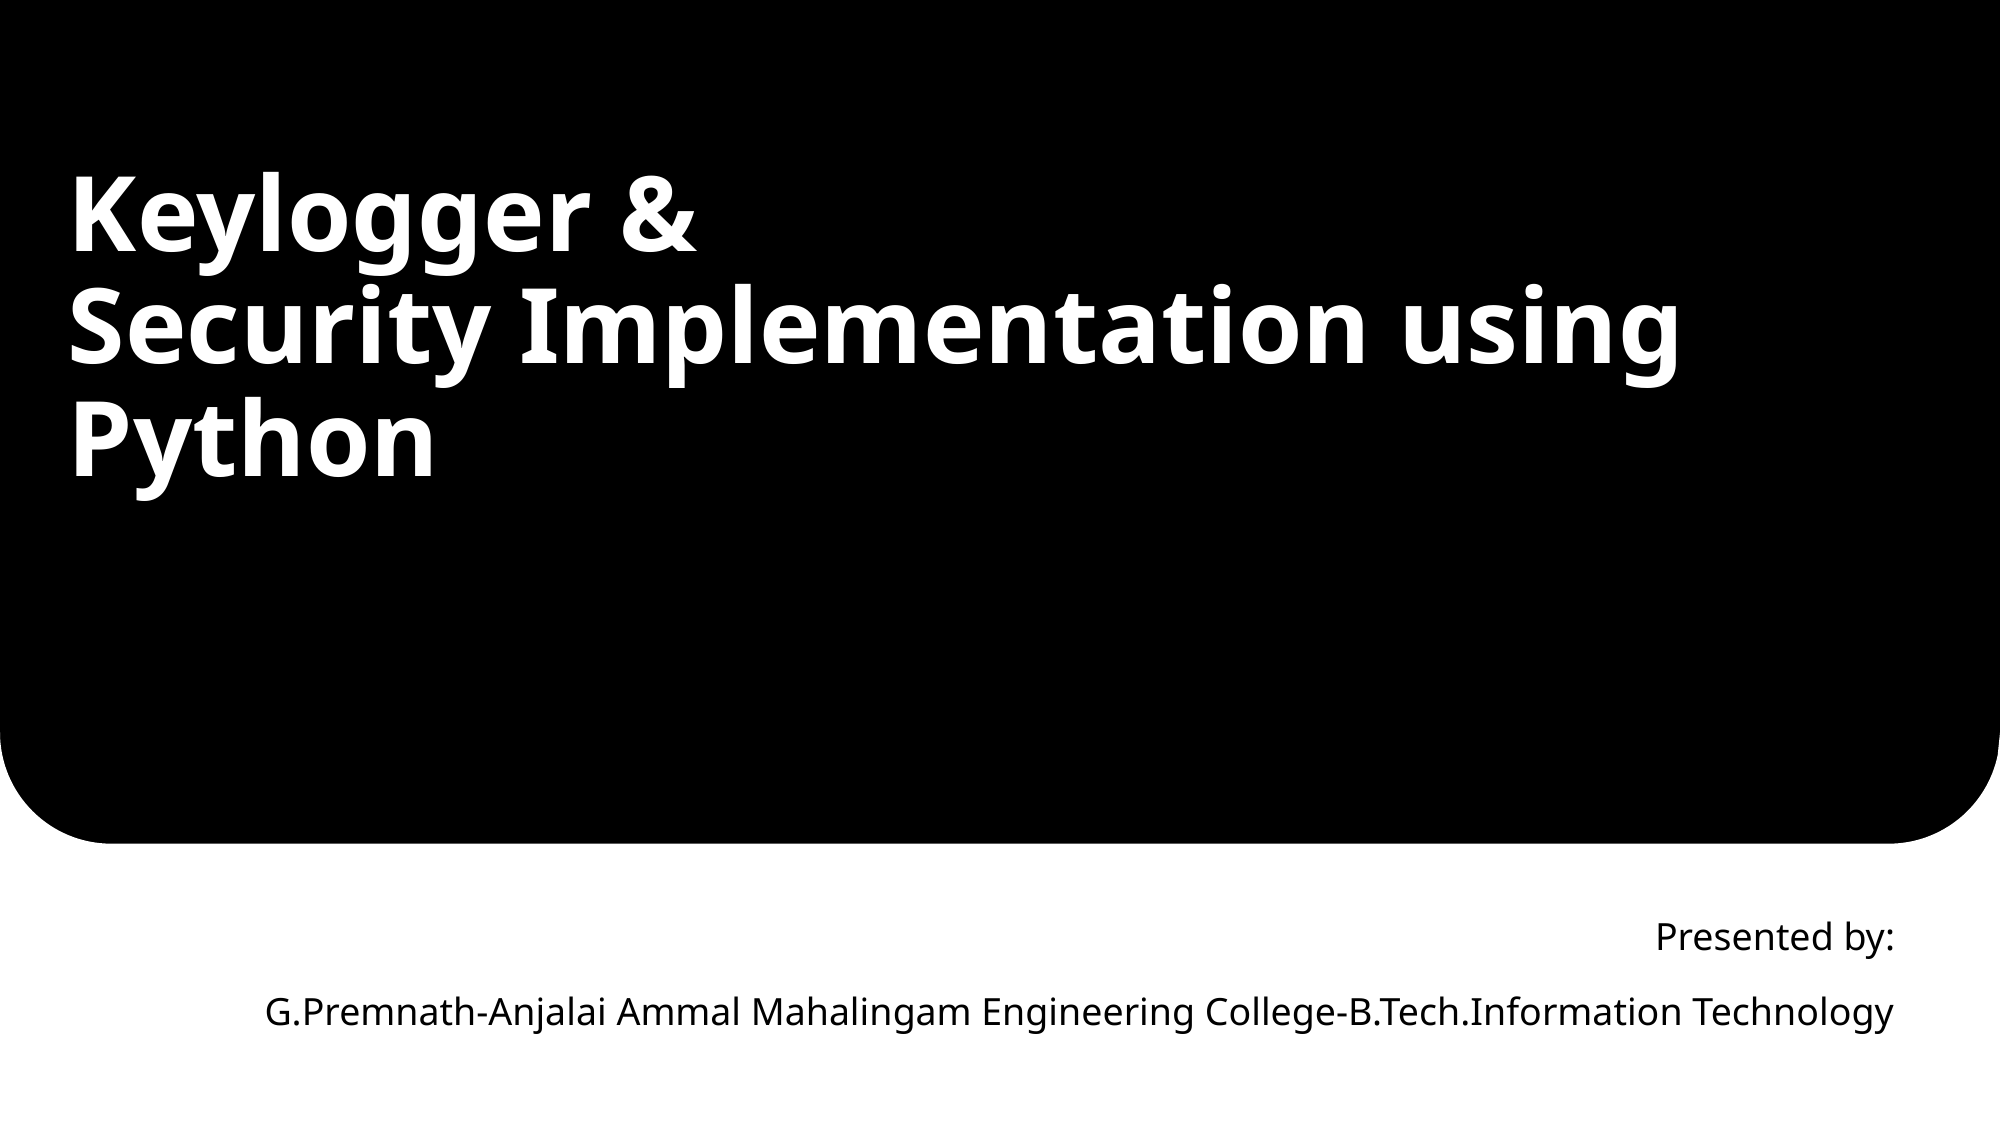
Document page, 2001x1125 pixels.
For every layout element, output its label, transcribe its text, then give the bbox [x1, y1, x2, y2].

text_box [0, 732, 2000, 1125]
subtitle Presented by: G.Premnath-Anjalai Ammal Mahalingam Engineering College-B.Tech.Information Technology [128, 857, 1911, 1081]
text_box [0, 0, 2000, 842]
title Keylogger & Security Implementation using Python [52, 153, 1948, 472]
